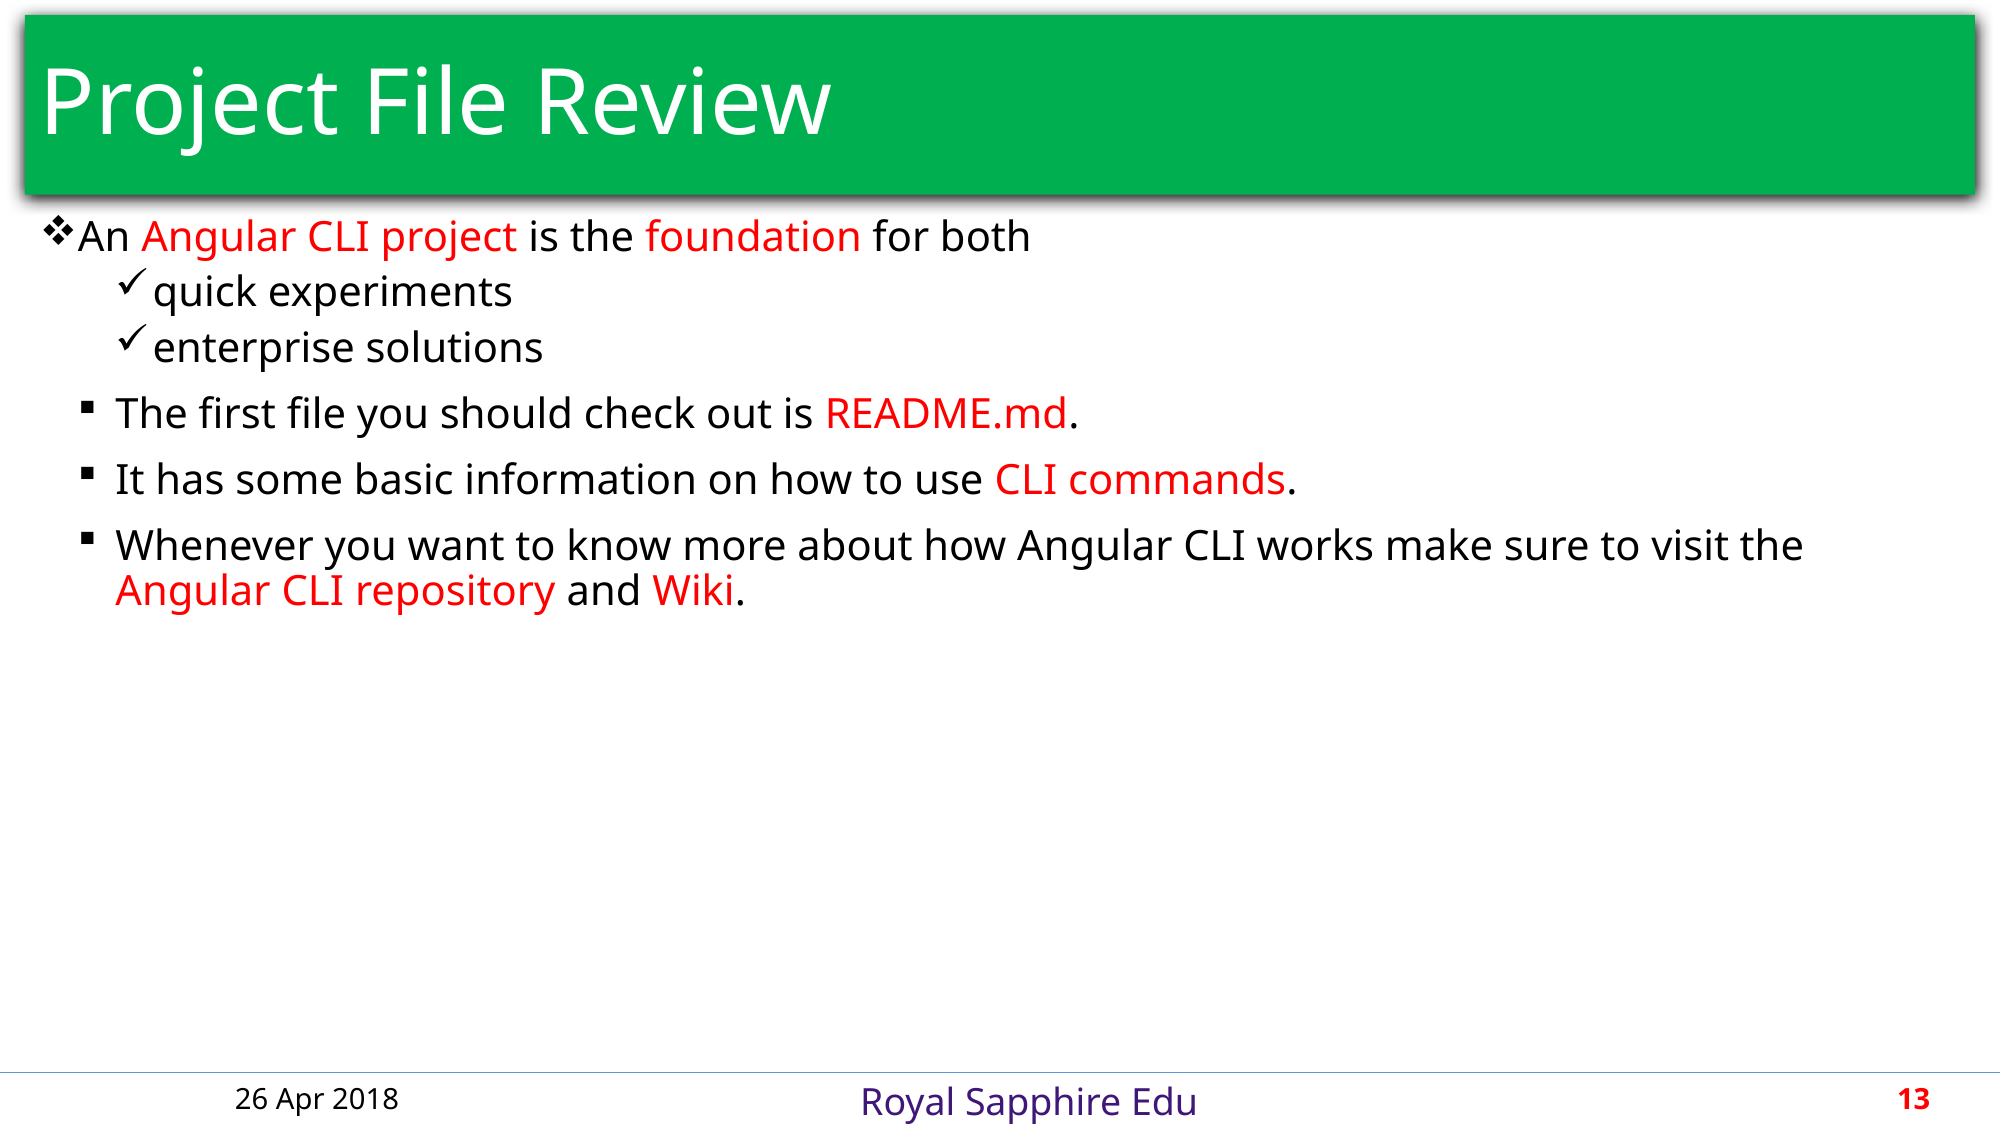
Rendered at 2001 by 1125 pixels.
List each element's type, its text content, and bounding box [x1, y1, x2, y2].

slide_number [220, 1072, 671, 1115]
list An Angular CLI project is the foundation for both quick experiments enterprise solutions The first file you should check out is README.md. It has some basic information on how to use CLI commands. Whenever you want to know more about how Angular CLI works make sure to visit the Angular CLI repository and Wiki. [24, 208, 1975, 1063]
slide_number 13 [1495, 1072, 1946, 1115]
title Project File Review [24, 14, 1975, 195]
